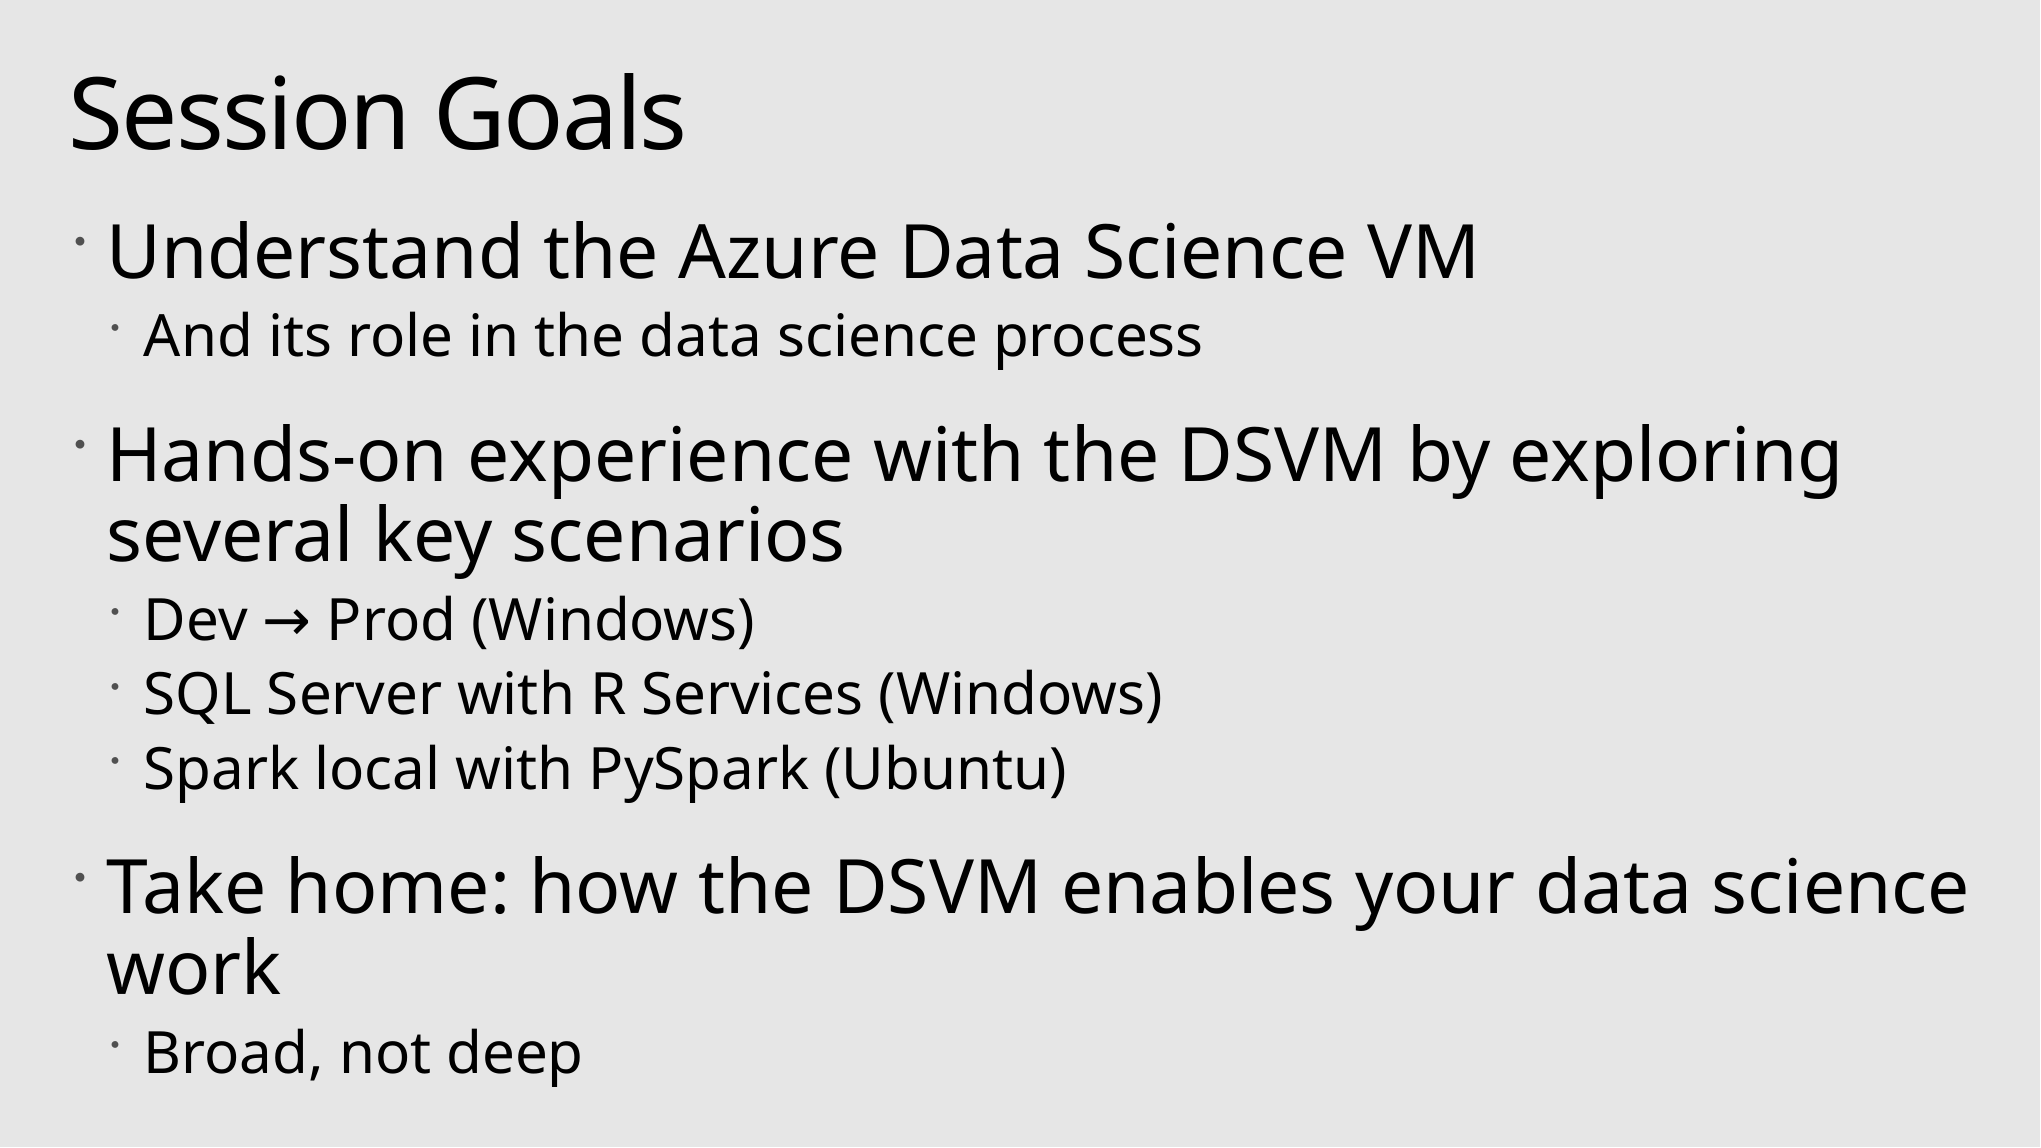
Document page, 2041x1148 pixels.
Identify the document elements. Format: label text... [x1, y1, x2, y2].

title Session Goals [45, 48, 1996, 198]
list Understand the Azure Data Science VM And its role in the data science process Hands-on experience with the DSVM by exploring several key scenarios Dev → Prod (Windows) SQL Server with R Services (Windows) Spark local with PySpark (Ubuntu) Take home: how the DSVM enables your data science work Broad, not deep [45, 198, 1996, 1126]
